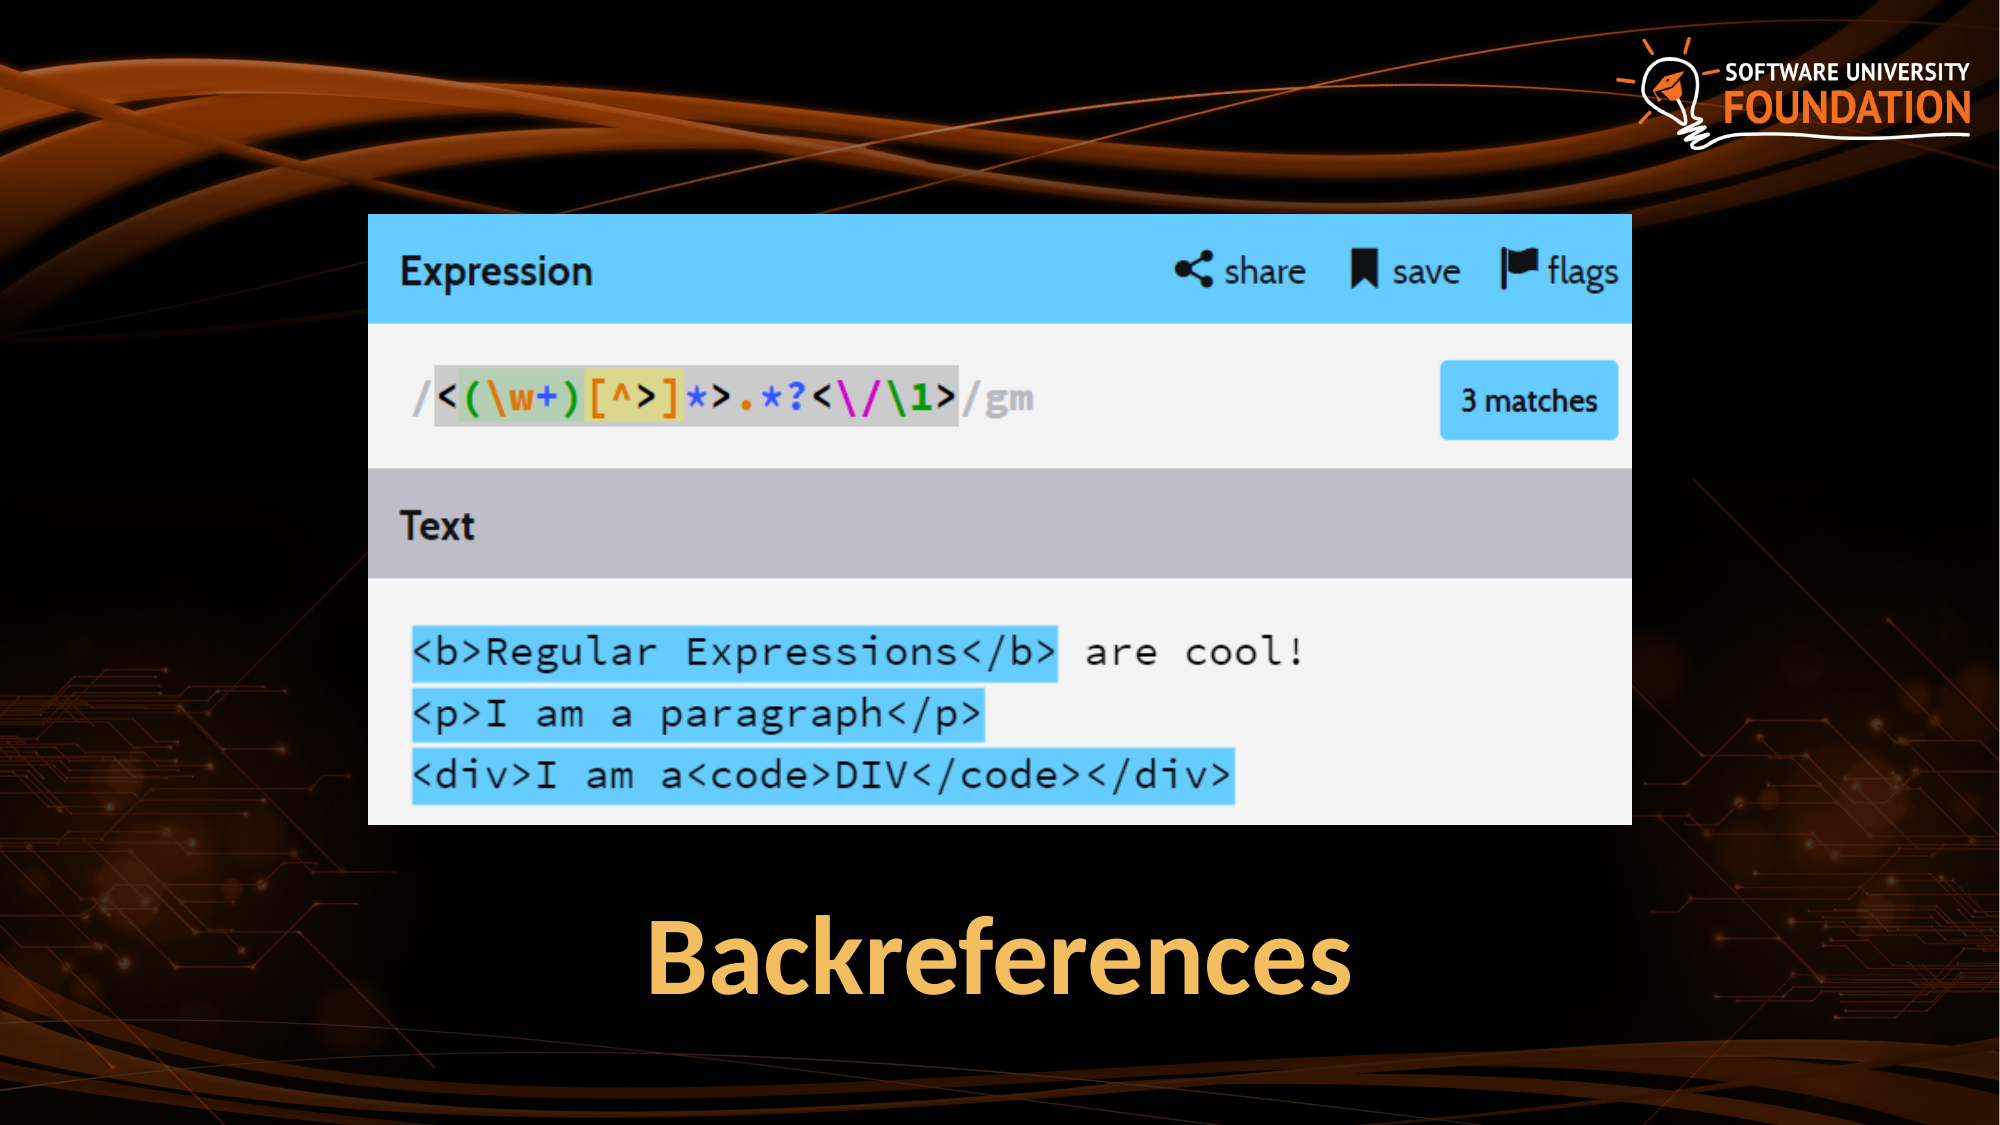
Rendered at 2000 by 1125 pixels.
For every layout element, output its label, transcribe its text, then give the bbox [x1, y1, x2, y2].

title Backreferences [266, 890, 1733, 1025]
picture [0, 0, 2000, 1125]
